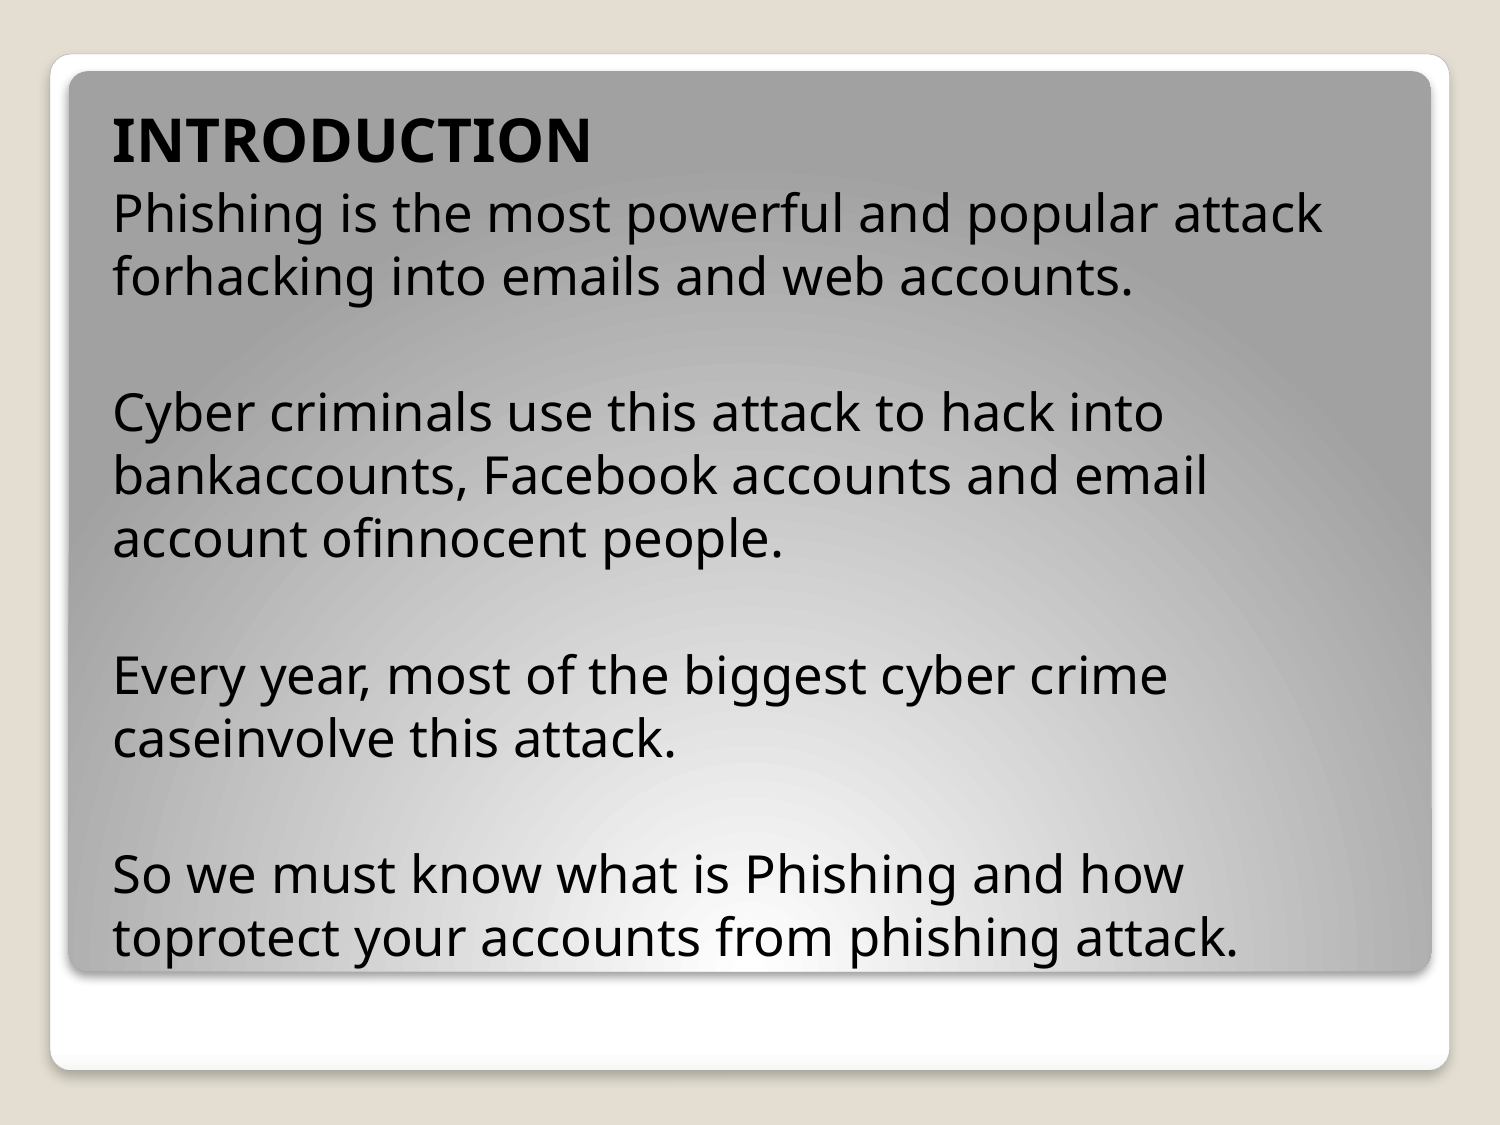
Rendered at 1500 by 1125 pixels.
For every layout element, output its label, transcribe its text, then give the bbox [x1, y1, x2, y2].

list INTRODUCTION Phishing is the most powerful and popular attack forhacking into emails and web accounts. Cyber criminals use this attack to hack into bankaccounts, Facebook accounts and email account ofinnocent people. Every year, most of the biggest cyber crime caseinvolve this attack. So we must know what is Phishing and how toprotect your accounts from phishing attack. [82, 86, 1425, 975]
